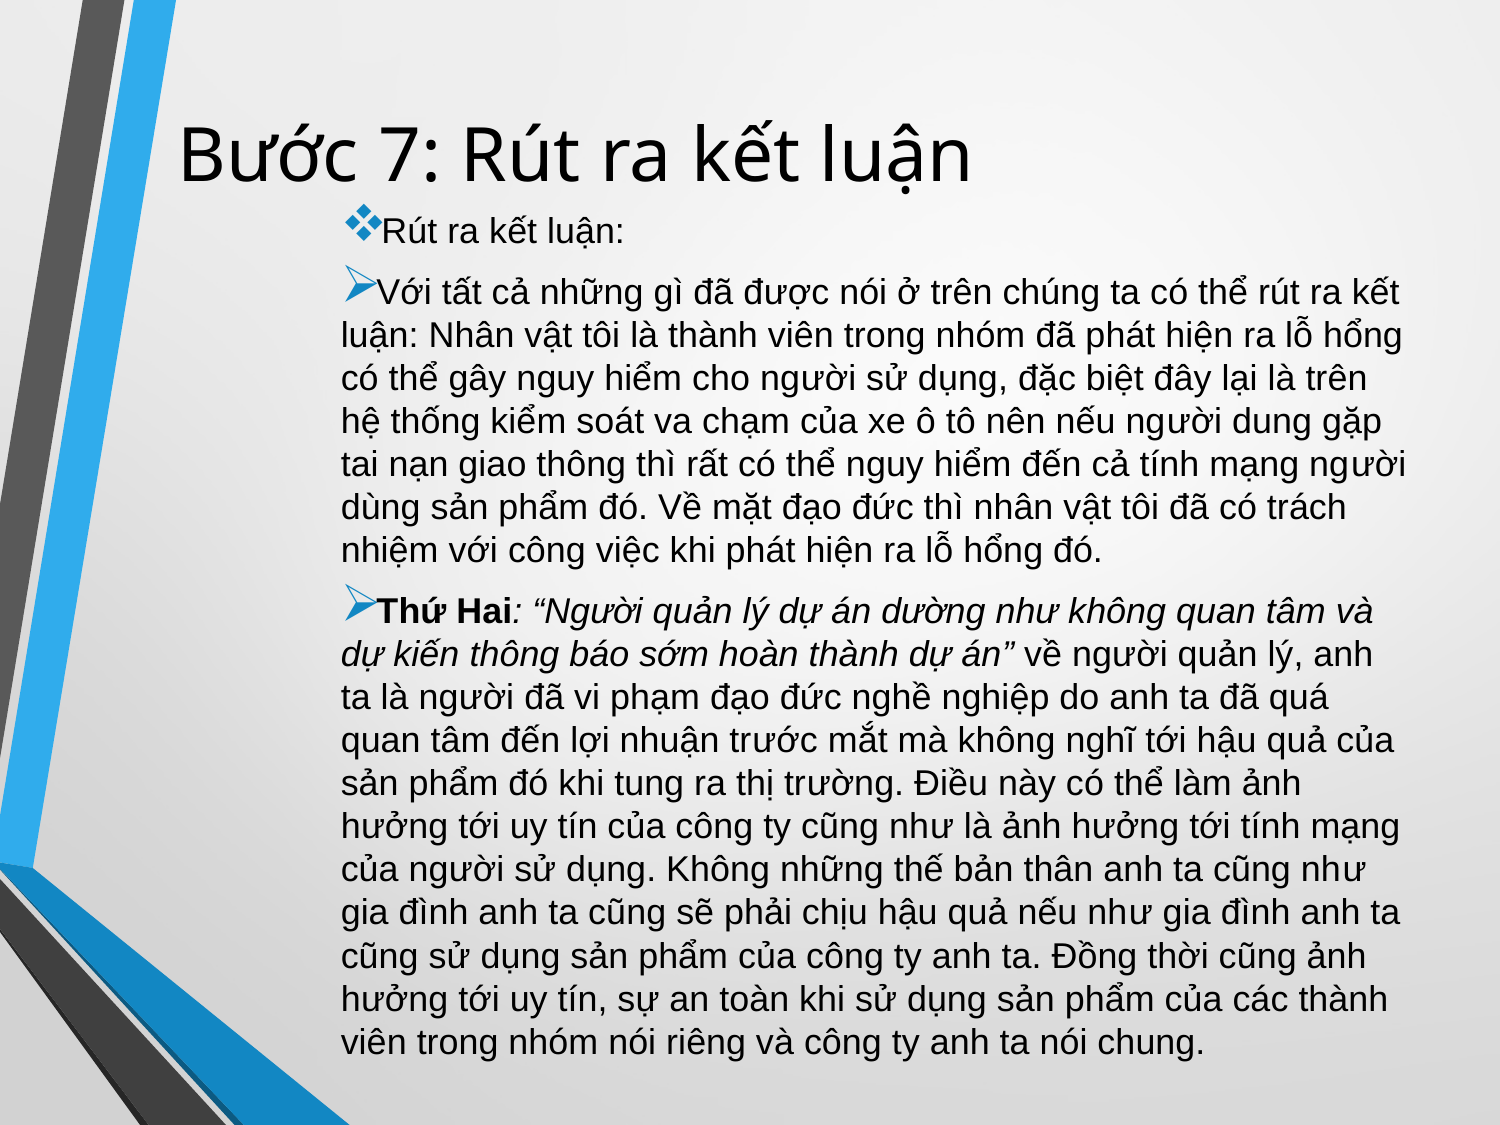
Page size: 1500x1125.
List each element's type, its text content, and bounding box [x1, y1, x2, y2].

title Bước 7: Rút ra kết luận [162, 62, 1262, 204]
list Rút ra kết luận: Với tất cả những gì đã được nói ở trên chúng ta có thể rút ra kết luận: Nhân vật tôi là thành viên trong nhóm đã phát hiện ra lỗ hổng có thể gây nguy hiểm cho người sử dụng, đặc biệt đây lại là trên hệ thống kiểm soát va chạm của xe ô tô nên nếu người dung gặp tai nạn giao thông thì rất có thể nguy hiểm đến cả tính mạng người dùng sản phẩm đó. Về mặt đạo đức thì nhân vật tôi đã có trách nhiệm với công việc khi phát hiện ra lỗ hổng đó. Thứ Hai: “Người quản lý dự án dường như không quan tâm và dự kiến ​​thông báo sớm hoàn thành dự án” về người quản lý, anh ta là người đã vi phạm đạo đức nghề nghiệp do anh ta đã quá quan tâm đến lợi nhuận trước mắt mà không nghĩ tới hậu quả của sản phẩm đó khi tung ra thị trường. Điều này có thể làm ảnh hưởng tới uy tín của công ty cũng như là ảnh hưởng tới tính mạng của người sử dụng. Không những thế bản thân anh ta cũng như gia đình anh ta cũng sẽ phải chịu hậu quả nếu như gia đình anh ta cũng sử dụng sản phẩm của công ty anh ta. Đồng thời cũng ảnh hưởng tới uy tín, sự an toàn khi sử dụng sản phẩm của các thành viên trong nhóm nói riêng và công ty anh ta nói chung. [325, 200, 1425, 1075]
